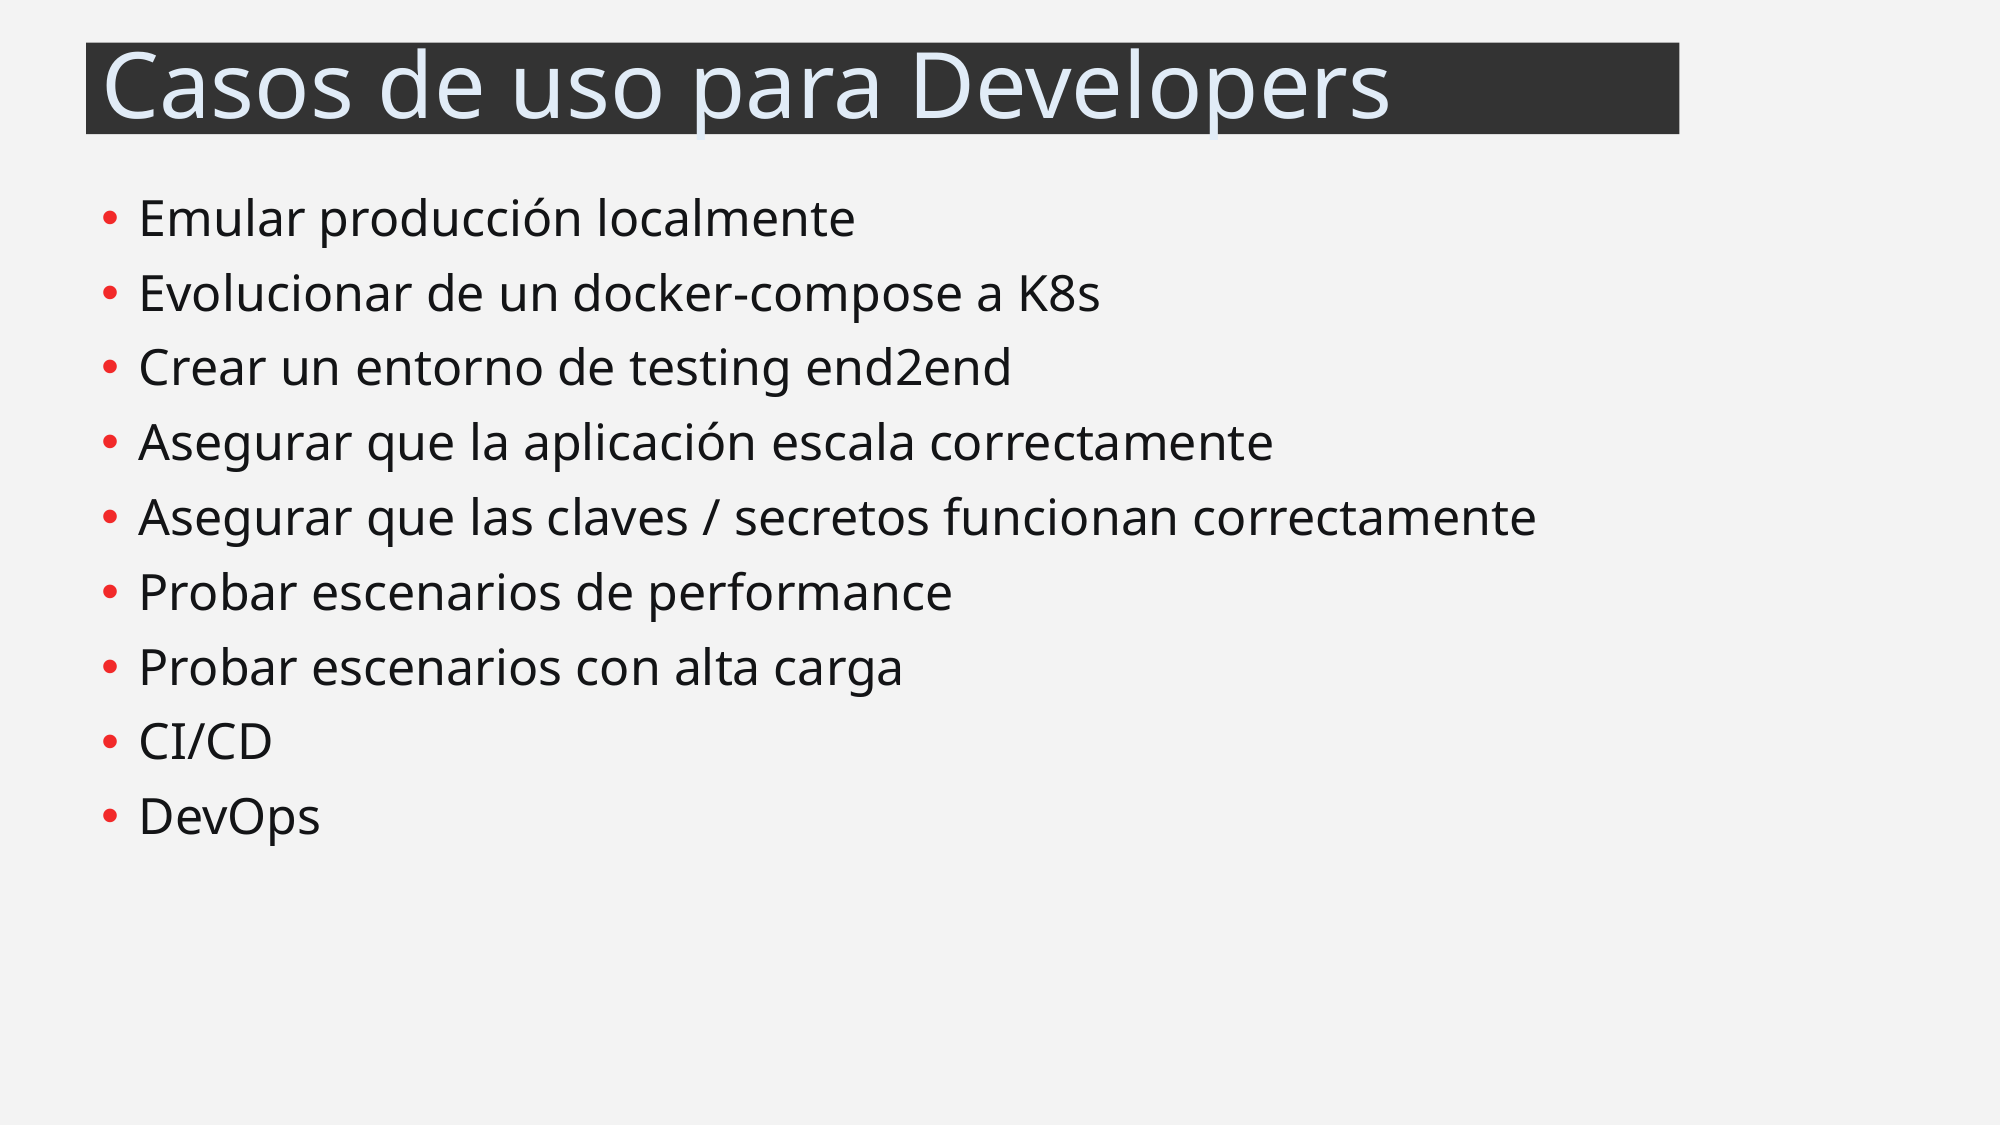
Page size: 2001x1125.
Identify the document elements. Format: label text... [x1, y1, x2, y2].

list Emular producción localmente Evolucionar de un docker-compose a K8s Crear un entorno de testing end2end Asegurar que la aplicación escala correctamente Asegurar que las claves / secretos funcionan correctamente Probar escenarios de performance Probar escenarios con alta carga CI/CD DevOps [86, 185, 1914, 1062]
title Casos de uso para Developers [86, 42, 1680, 135]
